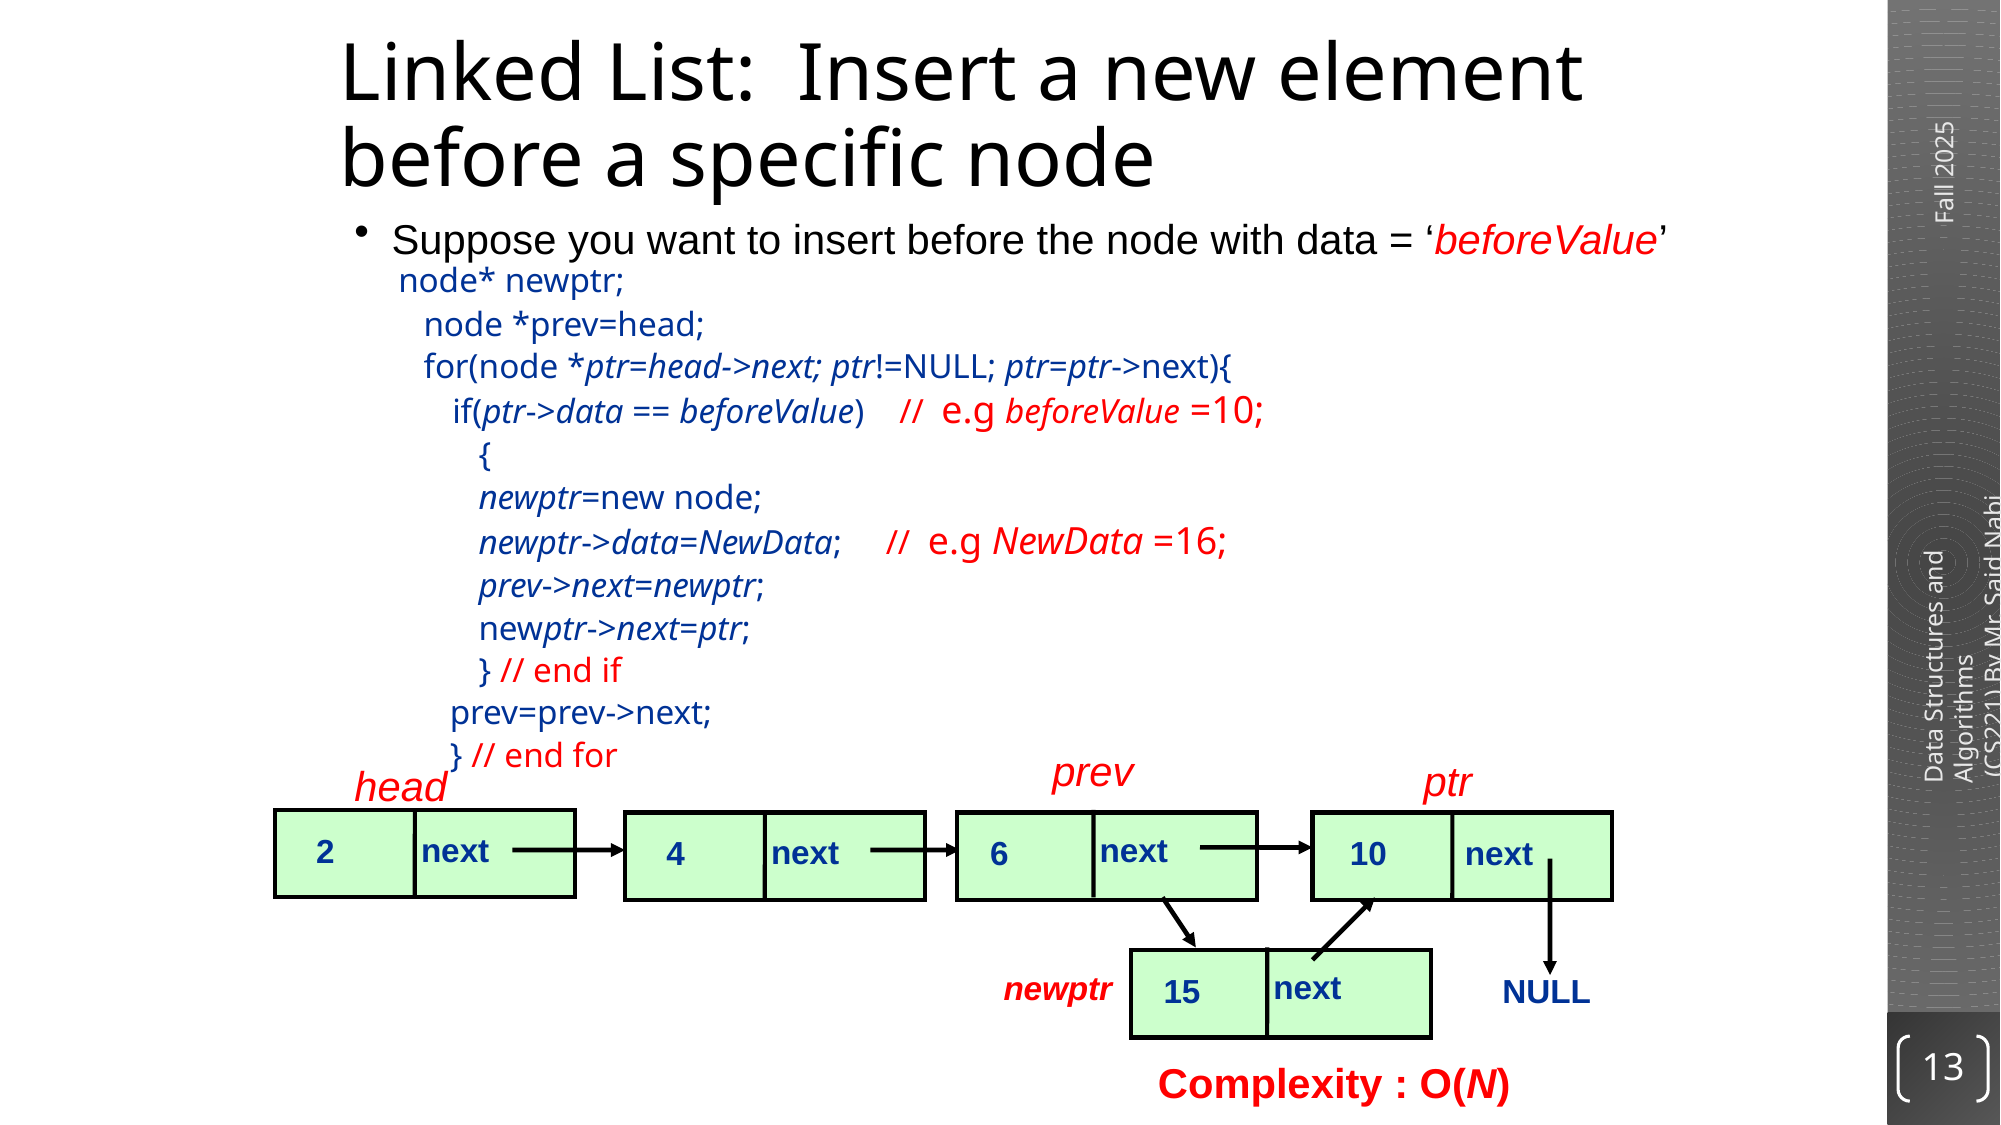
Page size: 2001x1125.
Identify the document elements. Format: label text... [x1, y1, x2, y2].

text_box head [339, 752, 463, 809]
text_box [1312, 897, 1375, 960]
text_box [1199, 841, 1313, 854]
title Linked List: Insert a new element before a specific node [324, 24, 1675, 212]
text_box [1130, 949, 1431, 1038]
text_box [1162, 897, 1196, 948]
text_box 4 [651, 824, 700, 880]
text_box 15 [1148, 962, 1216, 1018]
text_box next [1084, 821, 1183, 877]
text_box NULL [618, 824, 624, 880]
text_box [765, 812, 925, 900]
text_box next [1258, 959, 1357, 1014]
text_box 10 [1335, 824, 1402, 880]
list node* newptr; node *prev=head; for(node *ptr=head->next; ptr!=NULL; ptr=ptr->next){ if(ptr->data == beforeValue) // e.g beforeValue =10; { newptr=new node; newptr->data=NewData; // e.g NewData =16; prev->next=newptr; newptr->next=ptr; } // end if prev=prev->next; } // end for [324, 256, 1675, 725]
text_box Suppose you want to insert before the node with data = ‘beforeValue’ [339, 202, 1700, 274]
text_box NULL [1487, 962, 1606, 1018]
text_box 6 [975, 824, 1024, 880]
text_box [274, 809, 414, 898]
text_box ptr [1408, 747, 1488, 813]
text_box next [1450, 824, 1549, 880]
text_box [957, 812, 1258, 900]
text_box [870, 843, 957, 857]
text_box Complexity : O(N) [1143, 1055, 1526, 1115]
text_box next [406, 821, 505, 877]
text_box [624, 812, 764, 900]
text_box next [756, 824, 855, 880]
text_box newptr [988, 959, 1128, 1015]
text_box [415, 809, 575, 898]
text_box 2 [301, 822, 350, 877]
text_box [512, 843, 618, 857]
text_box [1312, 812, 1452, 900]
text_box prev [1037, 737, 1149, 803]
text_box [1453, 812, 1613, 900]
